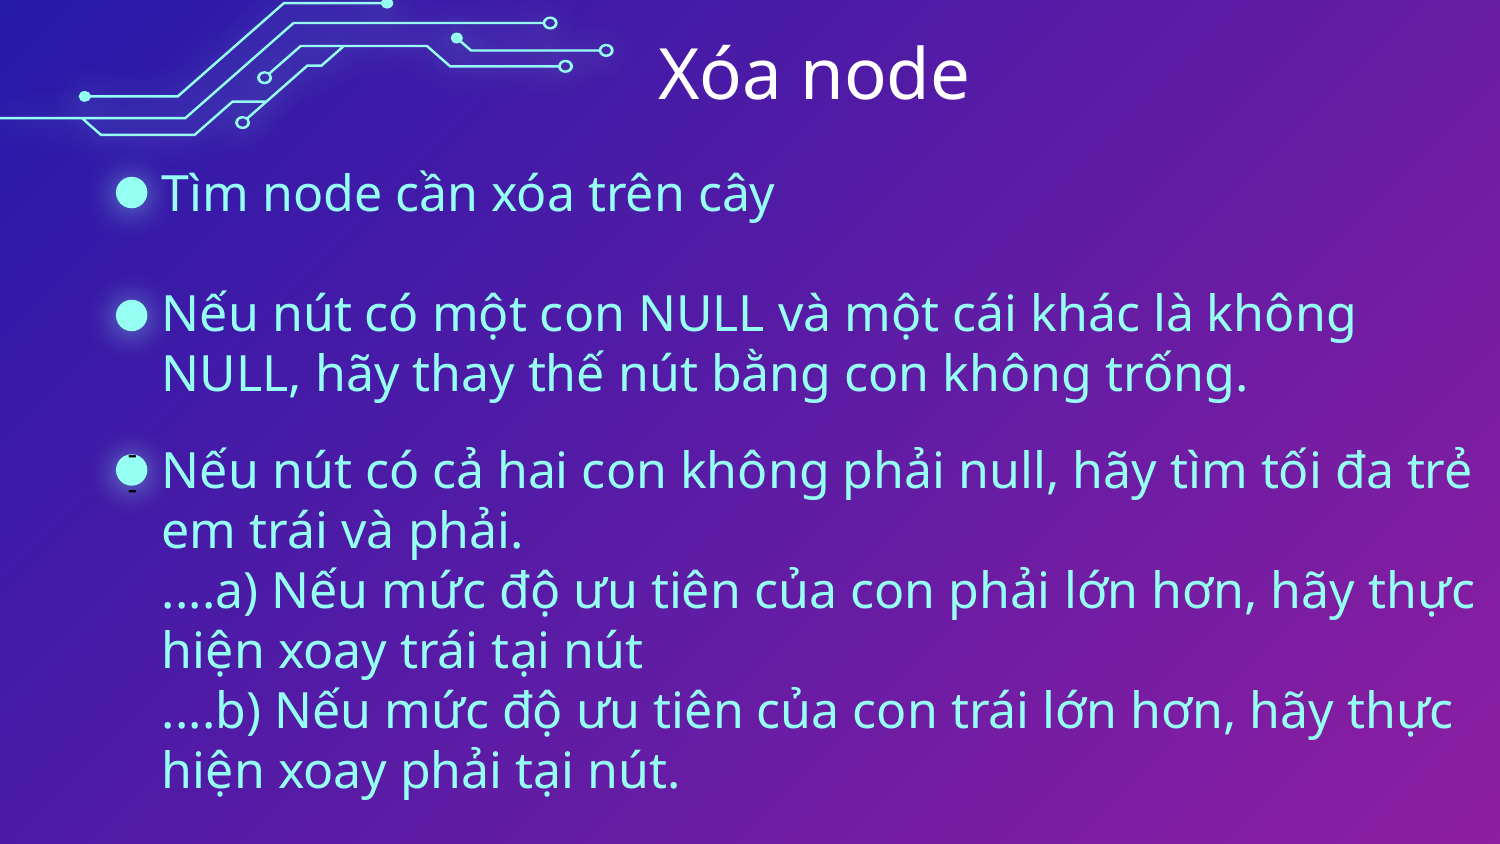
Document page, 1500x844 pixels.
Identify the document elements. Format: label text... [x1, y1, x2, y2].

title Tìm node cần xóa trên cây [161, 161, 232, 224]
text_box -- [115, 454, 148, 486]
text_box Nếu nút có cả hai con không phải null, hãy tìm tối đa trẻ em trái và phải. ....a) Nếu mức độ ưu tiên của con phải lớn hơn, hãy thực hiện xoay trái tại nút ....b) Nếu mức độ ưu tiên của con trái lớn hơn, hãy thực hiện xoay phải tại nút. [161, 438, 1483, 837]
title Xóa node [630, 29, 971, 124]
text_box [237, 0, 377, 374]
text_box [115, 299, 148, 332]
title Tìm node cần xóa trên cây [381, 161, 1286, 224]
text_box Nếu nút có một con NULL và một cái khác là không NULL, hãy thay thế nút bằng con không trống. [161, 281, 1500, 422]
text_box [115, 176, 148, 209]
